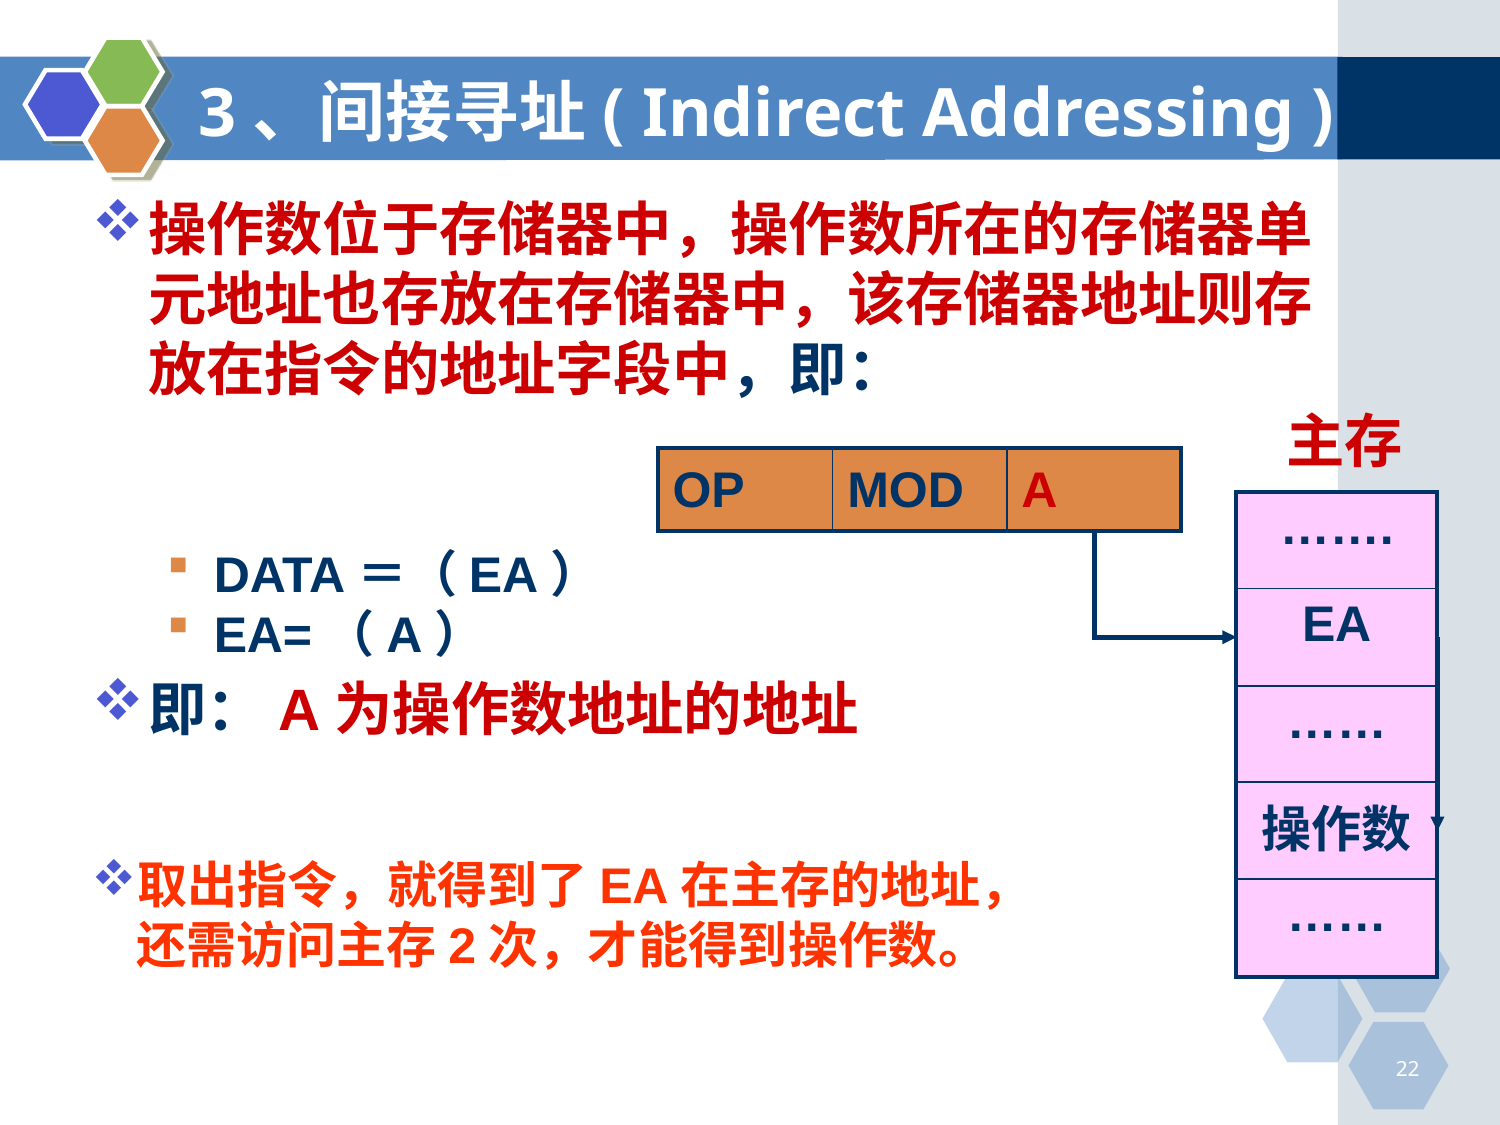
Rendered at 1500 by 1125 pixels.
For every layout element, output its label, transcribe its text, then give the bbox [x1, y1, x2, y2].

table_header OP [660, 450, 832, 529]
table_header MOD [833, 450, 1006, 529]
table_cell EA [1238, 589, 1435, 685]
text_box EA: [1106, 798, 1249, 884]
text_box 取出指令，就得到了EA在主存的地址，还需访问主存2次，才能得到操作数。 [76, 846, 1034, 981]
table_cell …… [1238, 687, 1431, 781]
table_header ……. [1238, 494, 1435, 588]
text_box 主存 [1271, 397, 1438, 482]
title 3、间接寻址( Indirect Addressing ) [183, 62, 1475, 157]
table_cell 操作数 [1238, 783, 1435, 878]
list 操作数位于存储器中，操作数所在的存储器单元地址也存放在存储器中，该存储器地址则存放在指令的地址字段中，即： DATA＝（EA） EA=（A） 即：A为操作数地址的地址 [76, 184, 1329, 787]
table_cell …… [1238, 880, 1435, 975]
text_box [1112, 512, 1219, 656]
slide_number 22 [1359, 1047, 1435, 1086]
table_header A [1008, 450, 1179, 529]
